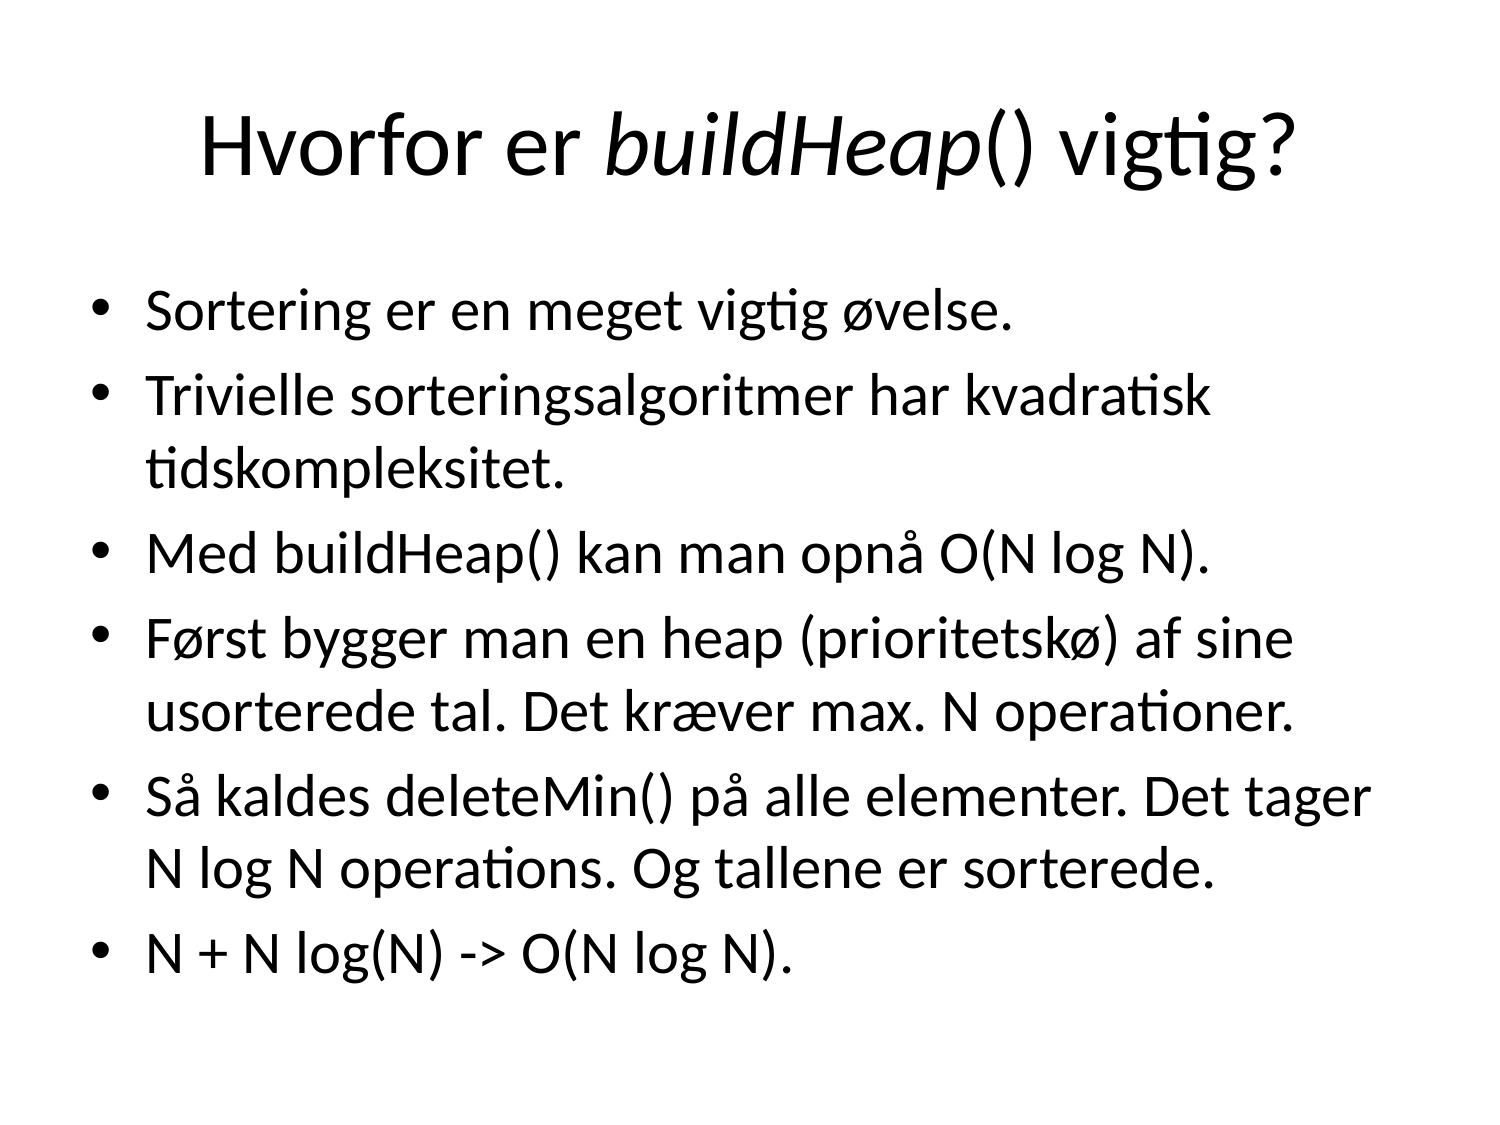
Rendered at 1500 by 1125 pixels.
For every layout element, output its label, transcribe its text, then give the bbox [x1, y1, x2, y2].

list Sortering er en meget vigtig øvelse. Trivielle sorteringsalgoritmer har kvadratisk tidskompleksitet. Med buildHeap() kan man opnå O(N log N). Først bygger man en heap (prioritetskø) af sine usorterede tal. Det kræver max. N operationer. Så kaldes deleteMin() på alle elementer. Det tager N log N operations. Og tallene er sorterede. N + N log(N) -> O(N log N). [75, 262, 1425, 1005]
title Hvorfor er buildHeap() vigtig? [75, 45, 1425, 233]
